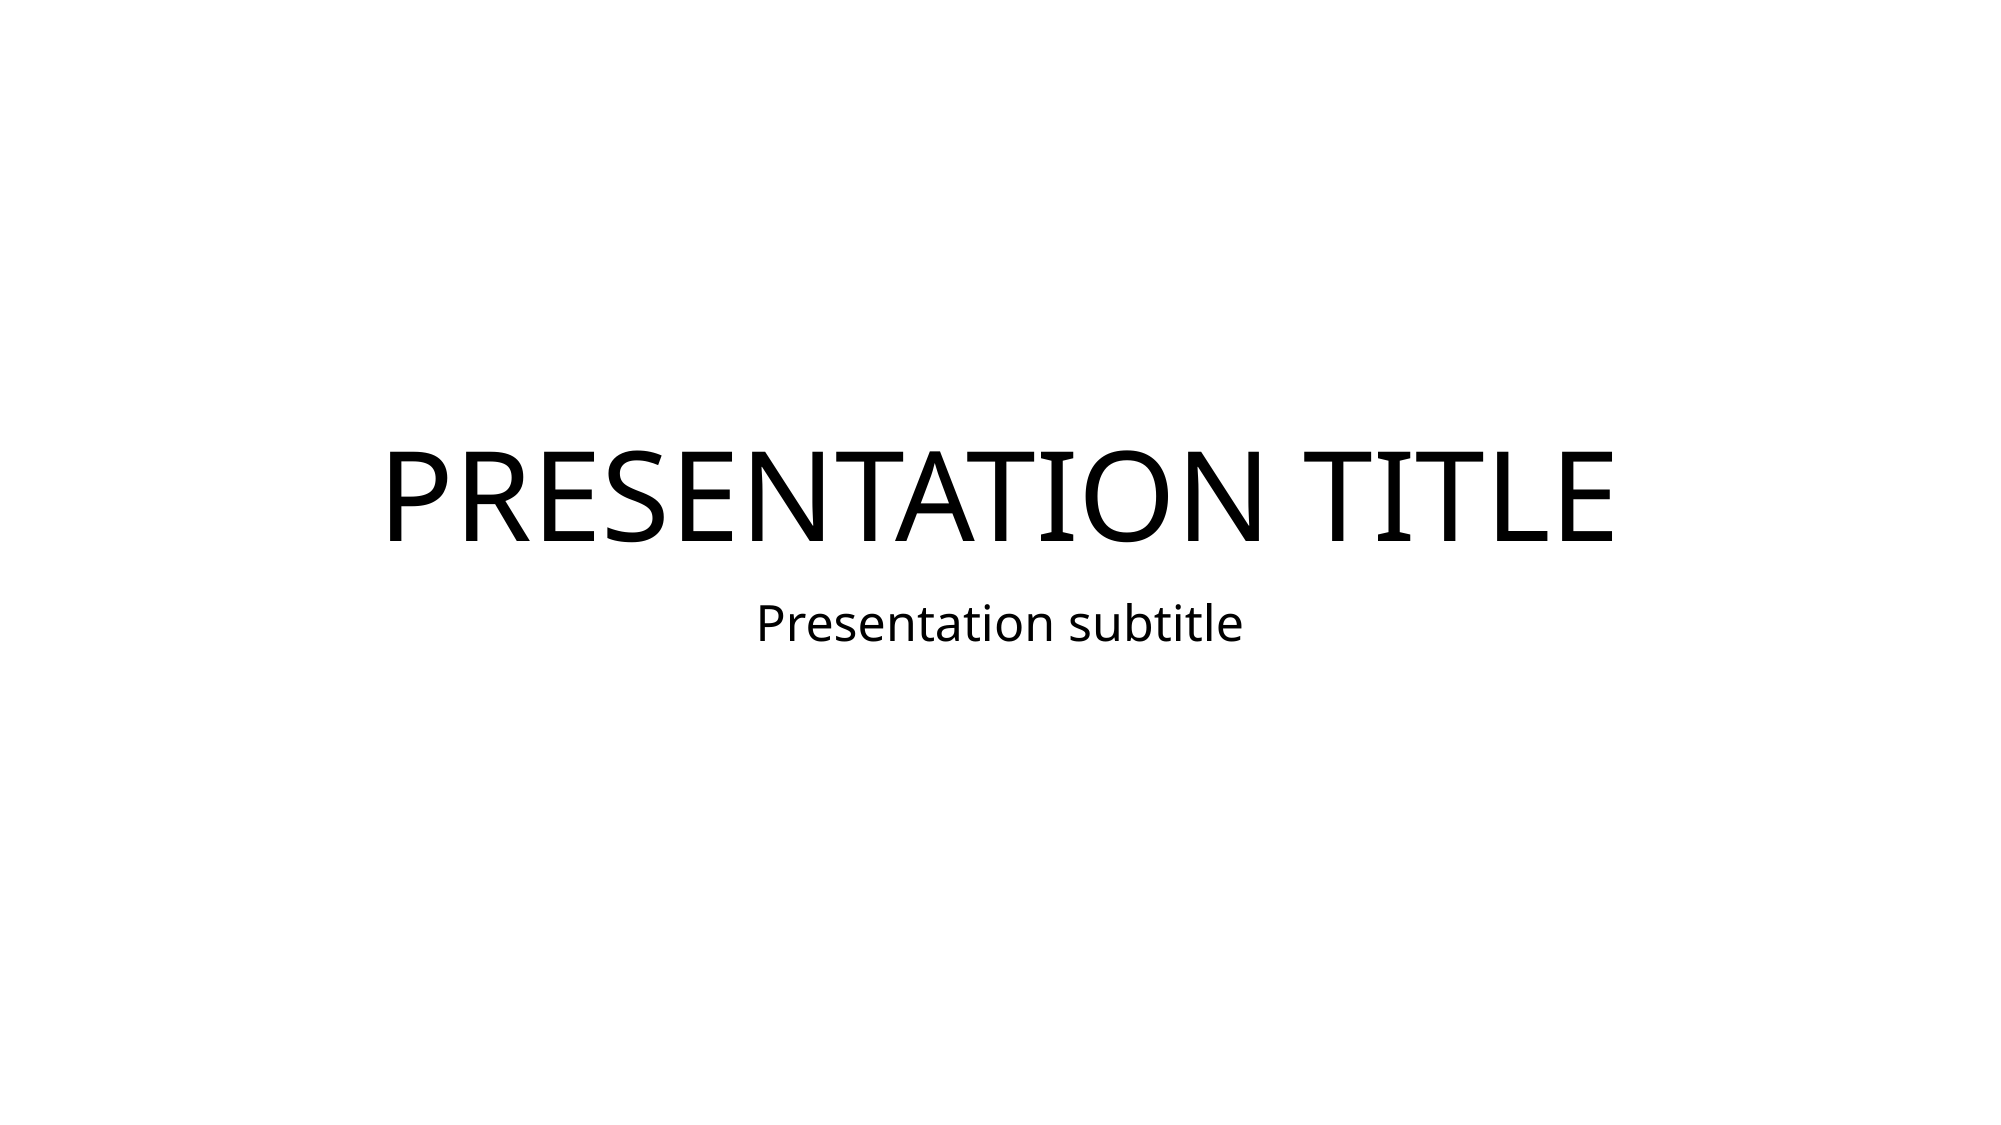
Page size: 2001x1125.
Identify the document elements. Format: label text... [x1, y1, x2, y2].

subtitle Presentation subtitle [249, 590, 1750, 863]
title PRESENTATION TITLE [249, 184, 1750, 576]
